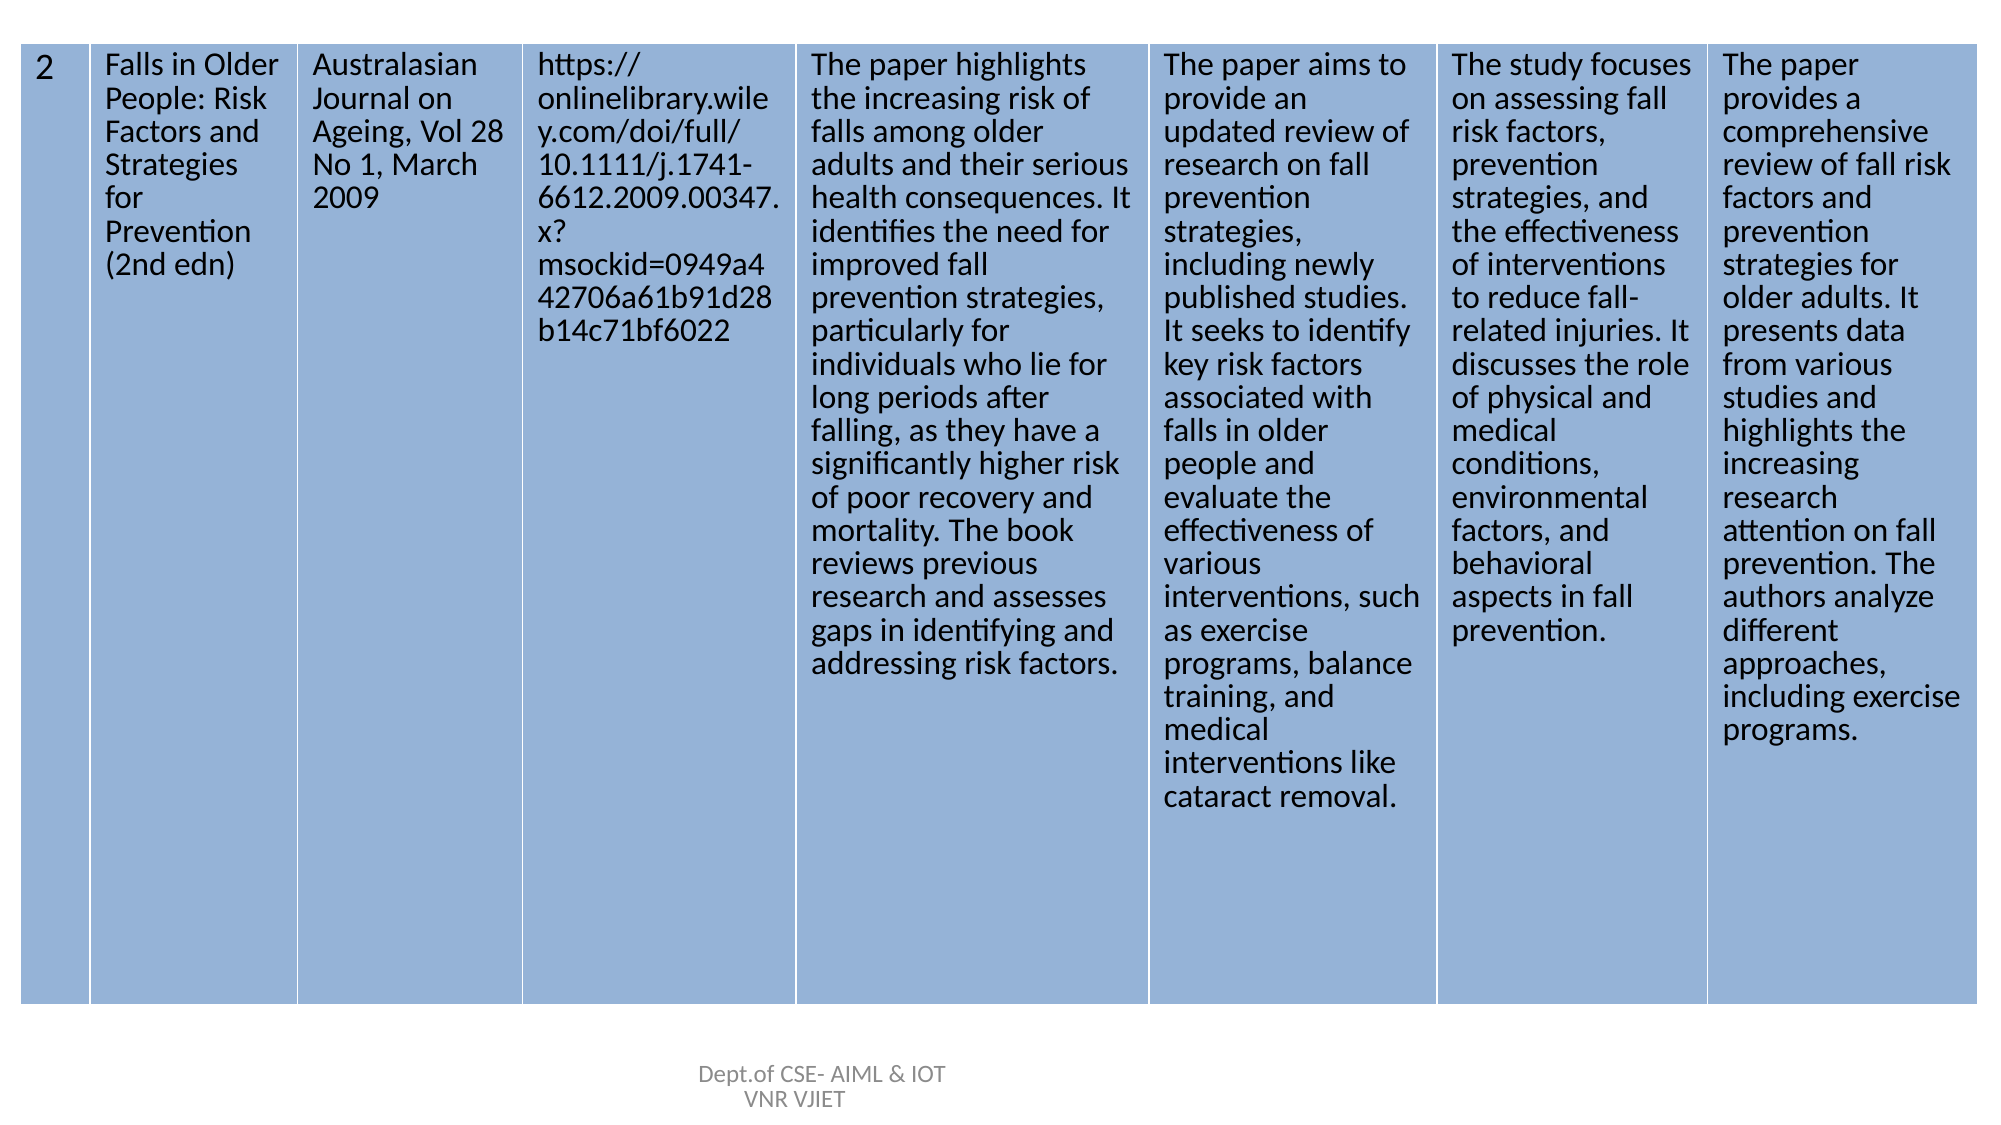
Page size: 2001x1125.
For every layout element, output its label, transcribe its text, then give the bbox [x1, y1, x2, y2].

table_header The paper highlights the increasing risk of falls among older adults and their serious health consequences. It identifies the need for improved fall prevention strategies, particularly for individuals who lie for long periods after falling, as they have a significantly higher risk of poor recovery and mortality. The book reviews previous research and assesses gaps in identifying and addressing risk factors. [797, 44, 1148, 1004]
table_header Falls in Older People: Risk Factors and Strategies for Prevention (2nd edn) [91, 44, 297, 1004]
table_header The study focuses on assessing fall risk factors, prevention strategies, and the effectiveness of interventions to reduce fall-related injuries. It discusses the role of physical and medical conditions, environmental factors, and behavioral aspects in fall prevention. [1438, 44, 1707, 1004]
table_header The paper provides a comprehensive review of fall risk factors and prevention strategies for older adults. It presents data from various studies and highlights the increasing research attention on fall prevention. The authors analyze different approaches, including exercise programs. [1708, 44, 1977, 1004]
table_header Australasian Journal on Ageing, Vol 28 No 1, March 2009 [298, 44, 522, 1004]
table_header 2 [21, 44, 89, 1004]
footer Dept.of CSE- AIML & IOT VNR VJIET [683, 1042, 1317, 1103]
table_header The paper aims to provide an updated review of research on fall prevention strategies, including newly published studies. It seeks to identify key risk factors associated with falls in older people and evaluate the effectiveness of various interventions, such as exercise programs, balance training, and medical interventions like cataract removal. [1150, 44, 1436, 1004]
table_header https://onlinelibrary.wiley.com/doi/full/10.1111/j.1741-6612.2009.00347.x?msockid=0949a442706a61b91d28b14c71bf6022 [523, 44, 795, 1004]
